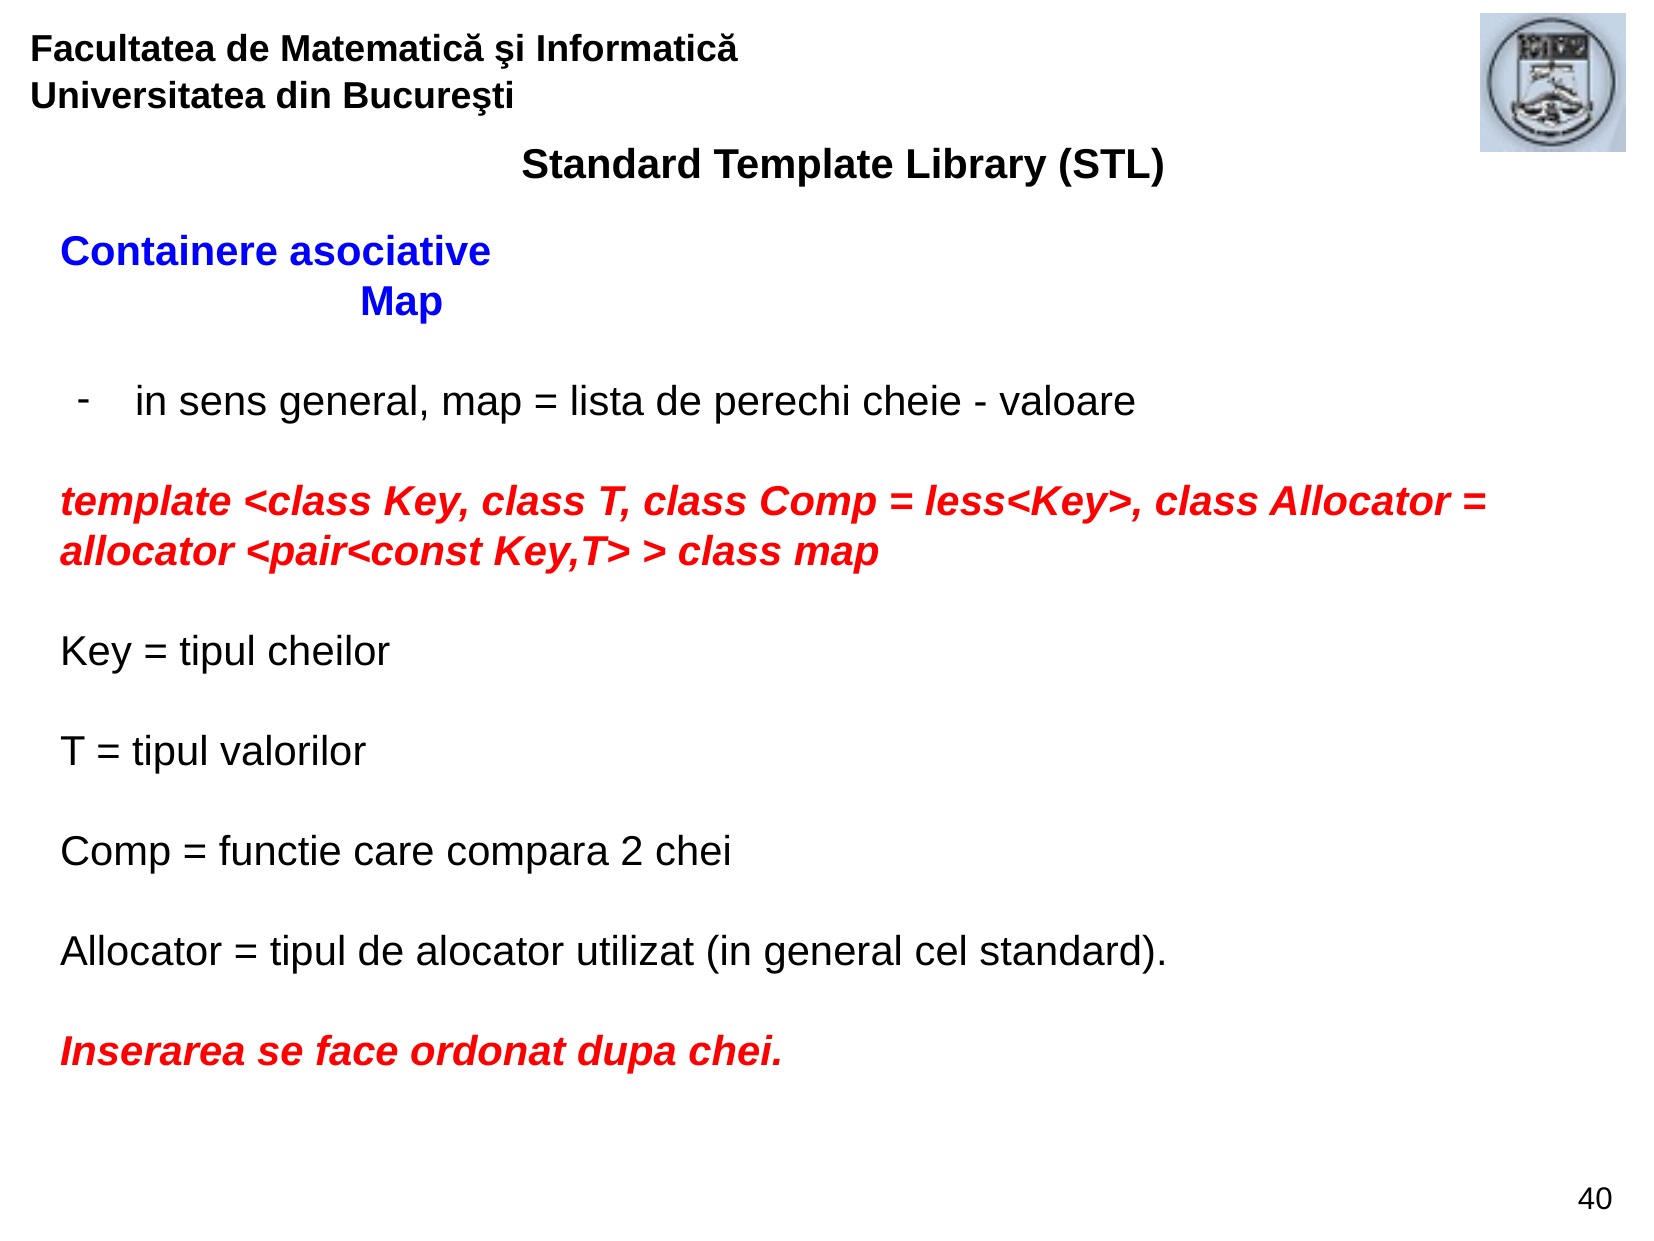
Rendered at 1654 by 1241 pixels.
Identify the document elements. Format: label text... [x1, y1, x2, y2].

text_box Facultatea de Matematică şi Informatică Universitatea din Bucureşti [13, 13, 841, 122]
text_box 40 [1524, 1158, 1630, 1225]
picture [1480, 13, 1626, 152]
text_box Containere asociative Map in sens general, map = lista de perechi cheie - valoare template <class Key, class T, class Comp = less<Key>, class Allocator = allocator <pair<const Key,T> > class map Key = tipul cheilor T = tipul valorilor Comp = functie care compara 2 chei Allocator = tipul de alocator utilizat (in general cel standard). Inserarea se face ordonat dupa chei. [45, 208, 1609, 1016]
text_box Standard Template Library (STL) [293, 135, 1394, 208]
